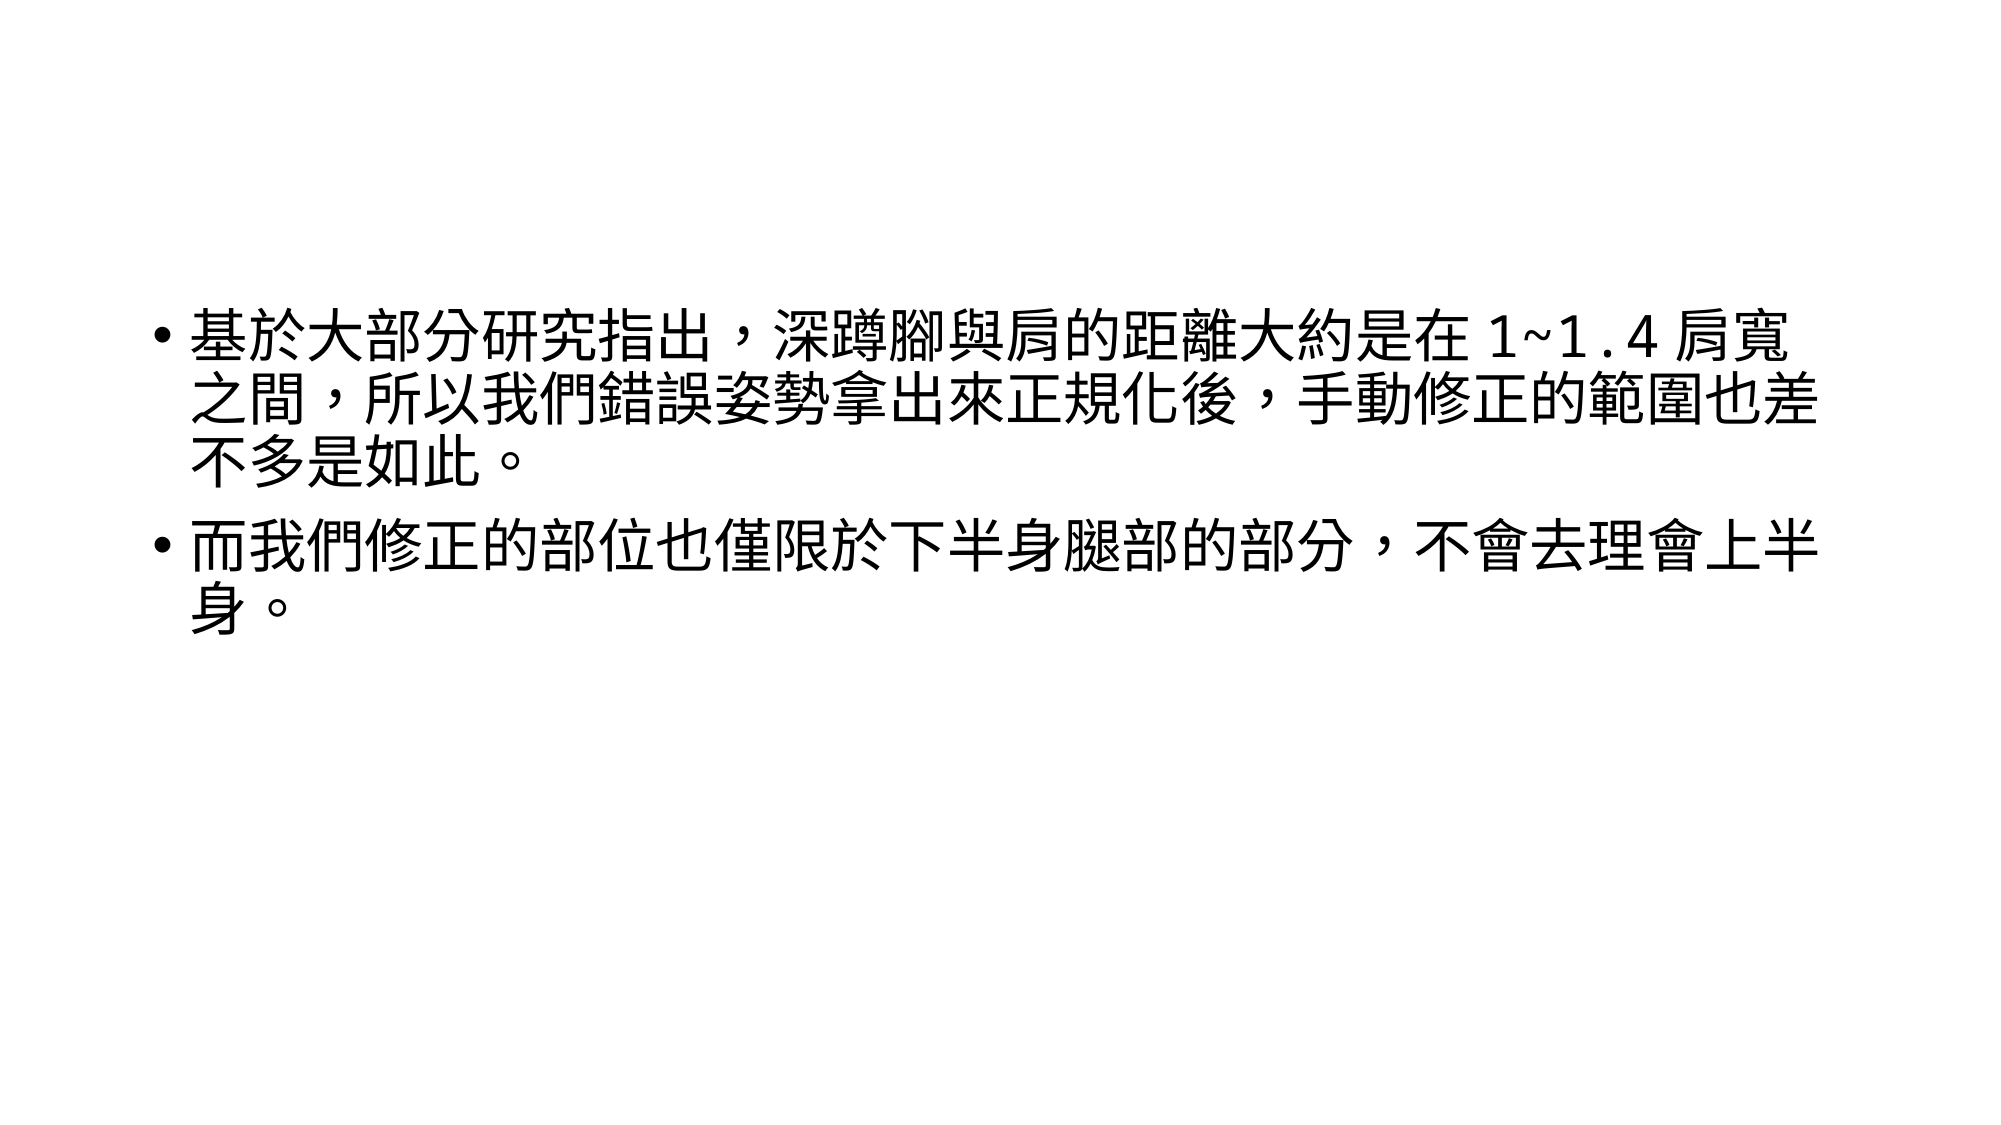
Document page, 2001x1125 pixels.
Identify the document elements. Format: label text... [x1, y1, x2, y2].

list 基於大部分研究指出，深蹲腳與肩的距離大約是在1~1.4肩寬之間，所以我們錯誤姿勢拿出來正規化後，手動修正的範圍也差不多是如此。 而我們修正的部位也僅限於下半身腿部的部分，不會去理會上半身。 [137, 299, 1863, 1014]
